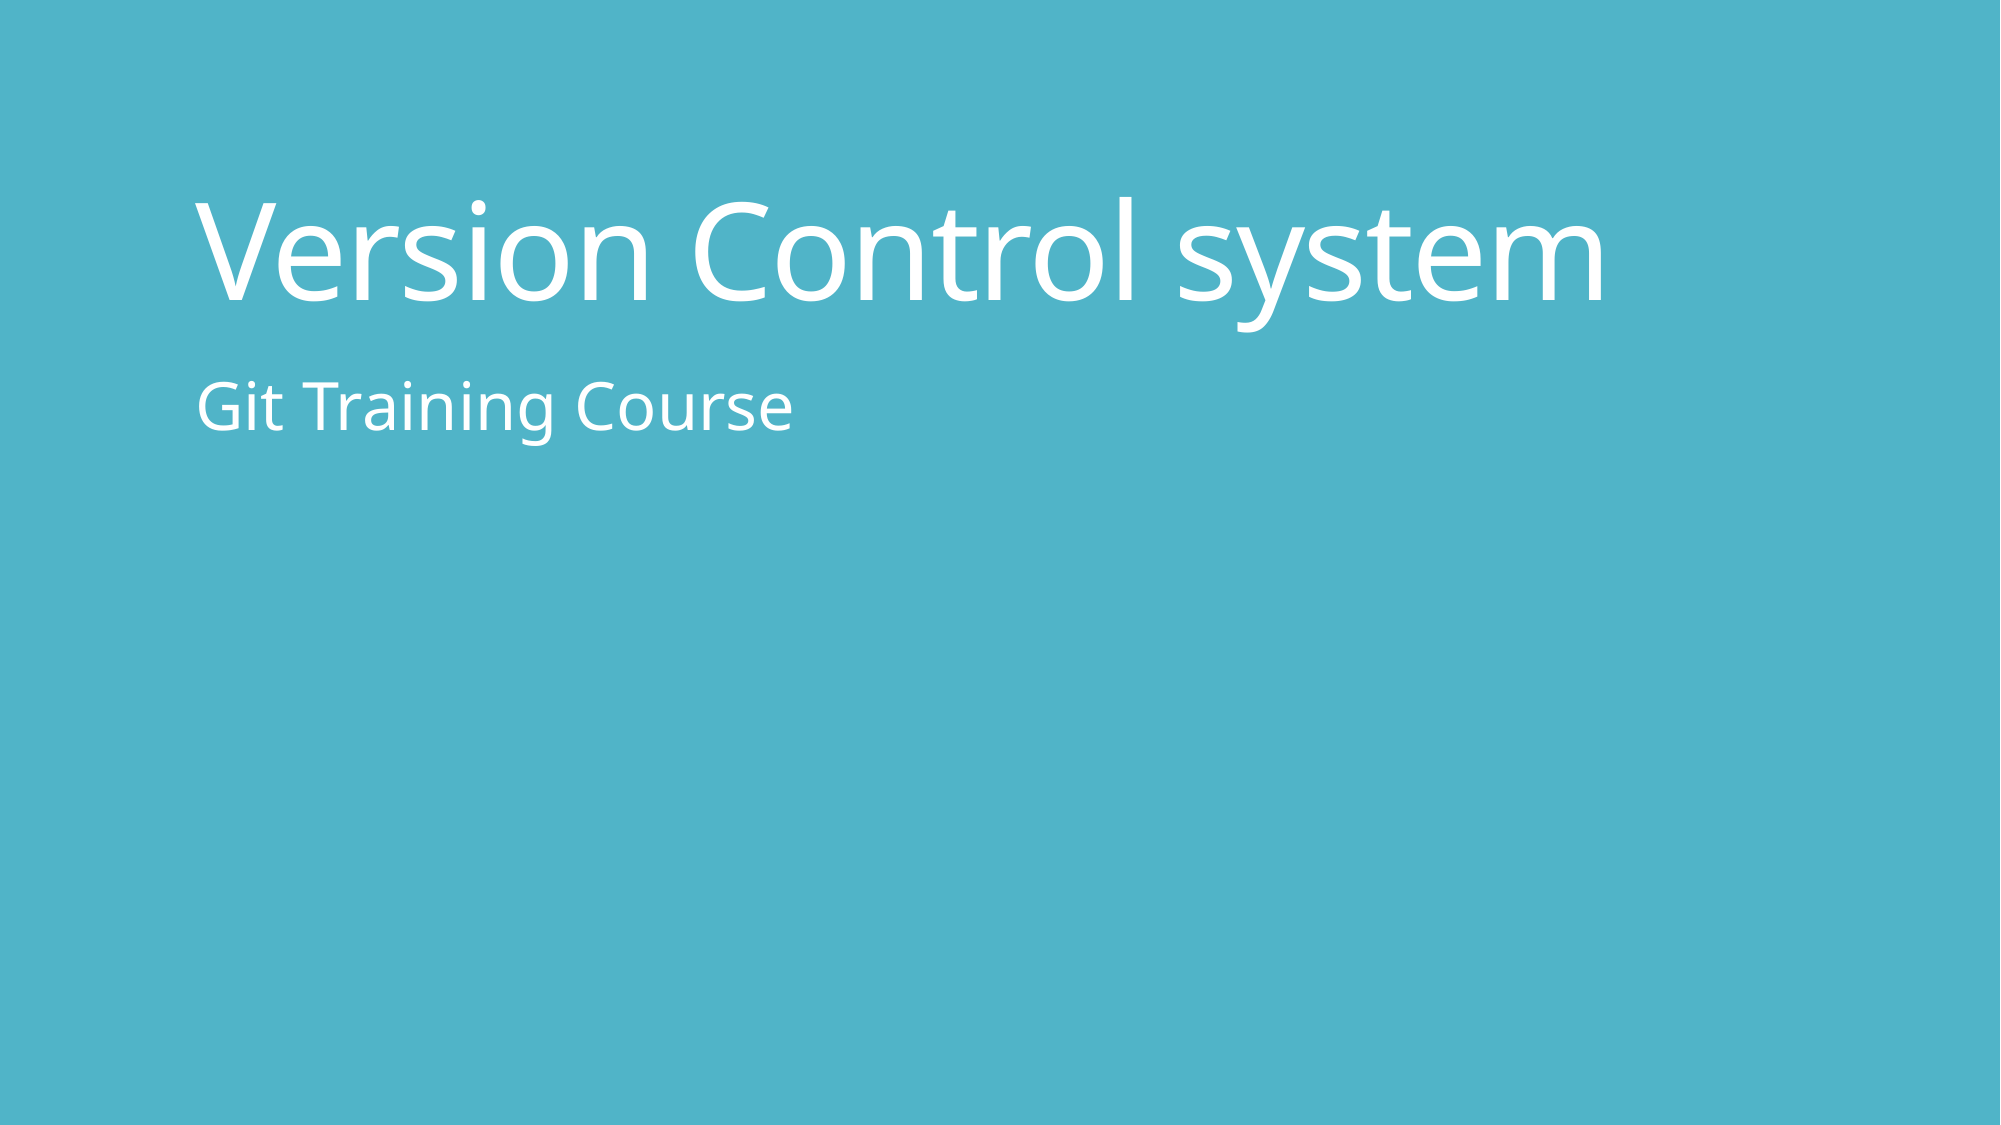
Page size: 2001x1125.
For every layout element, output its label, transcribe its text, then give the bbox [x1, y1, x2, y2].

title Version Control system [180, 124, 1830, 335]
subtitle Git Training Course [180, 368, 1831, 919]
